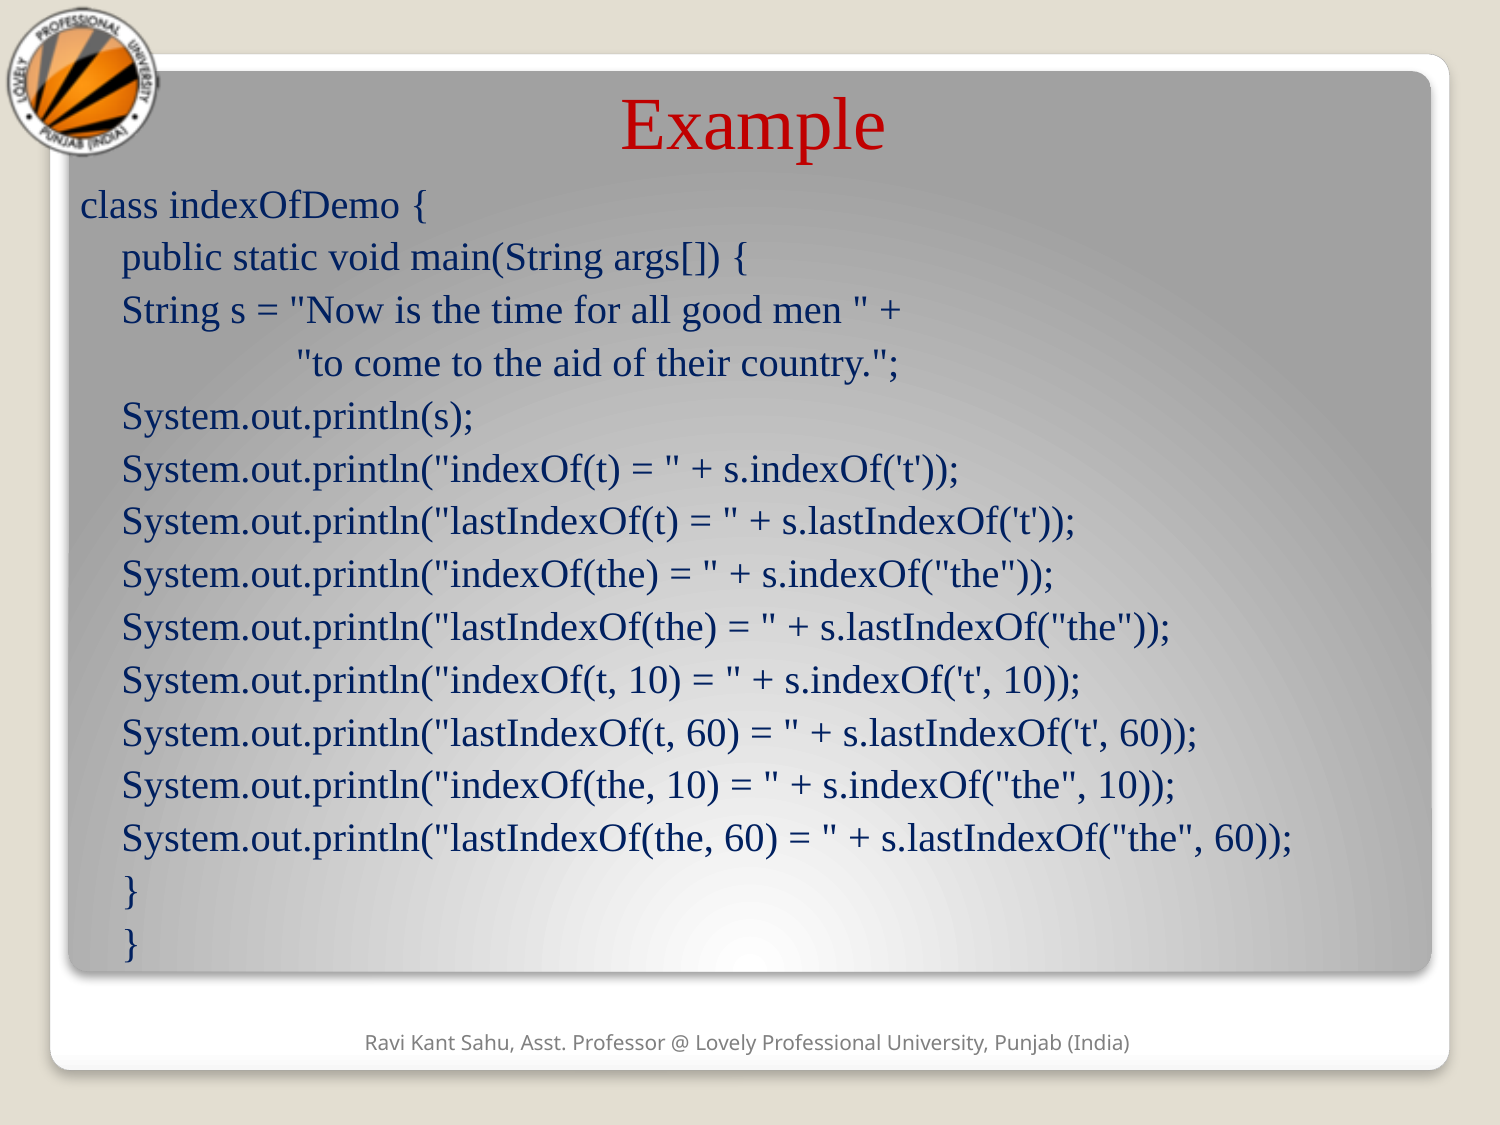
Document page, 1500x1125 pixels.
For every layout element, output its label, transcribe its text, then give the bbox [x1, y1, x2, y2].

picture [0, 0, 163, 163]
title Example [164, 0, 1425, 162]
footer Ravi Kant Sahu, Asst. Professor @ Lovely Professional University, Punjab (India) [125, 1002, 1370, 1063]
list class indexOfDemo { public static void main(String args[]) { String s = "Now is the time for all good men " + "to come to the aid of their country."; System.out.println(s); System.out.println("indexOf(t) = " + s.indexOf('t')); System.out.println("lastIndexOf(t) = " + s.lastIndexOf('t')); System.out.println("indexOf(the) = " + s.indexOf("the")); System.out.println("lastIndexOf(the) = " + s.lastIndexOf("the")); System.out.println("indexOf(t, 10) = " + s.indexOf('t', 10)); System.out.println("lastIndexOf(t, 60) = " + s.lastIndexOf('t', 60)); System.out.println("indexOf(the, 10) = " + s.indexOf("the", 10)); System.out.println("lastIndexOf(the, 60) = " + s.lastIndexOf("the", 60)); } } [50, 162, 1450, 987]
